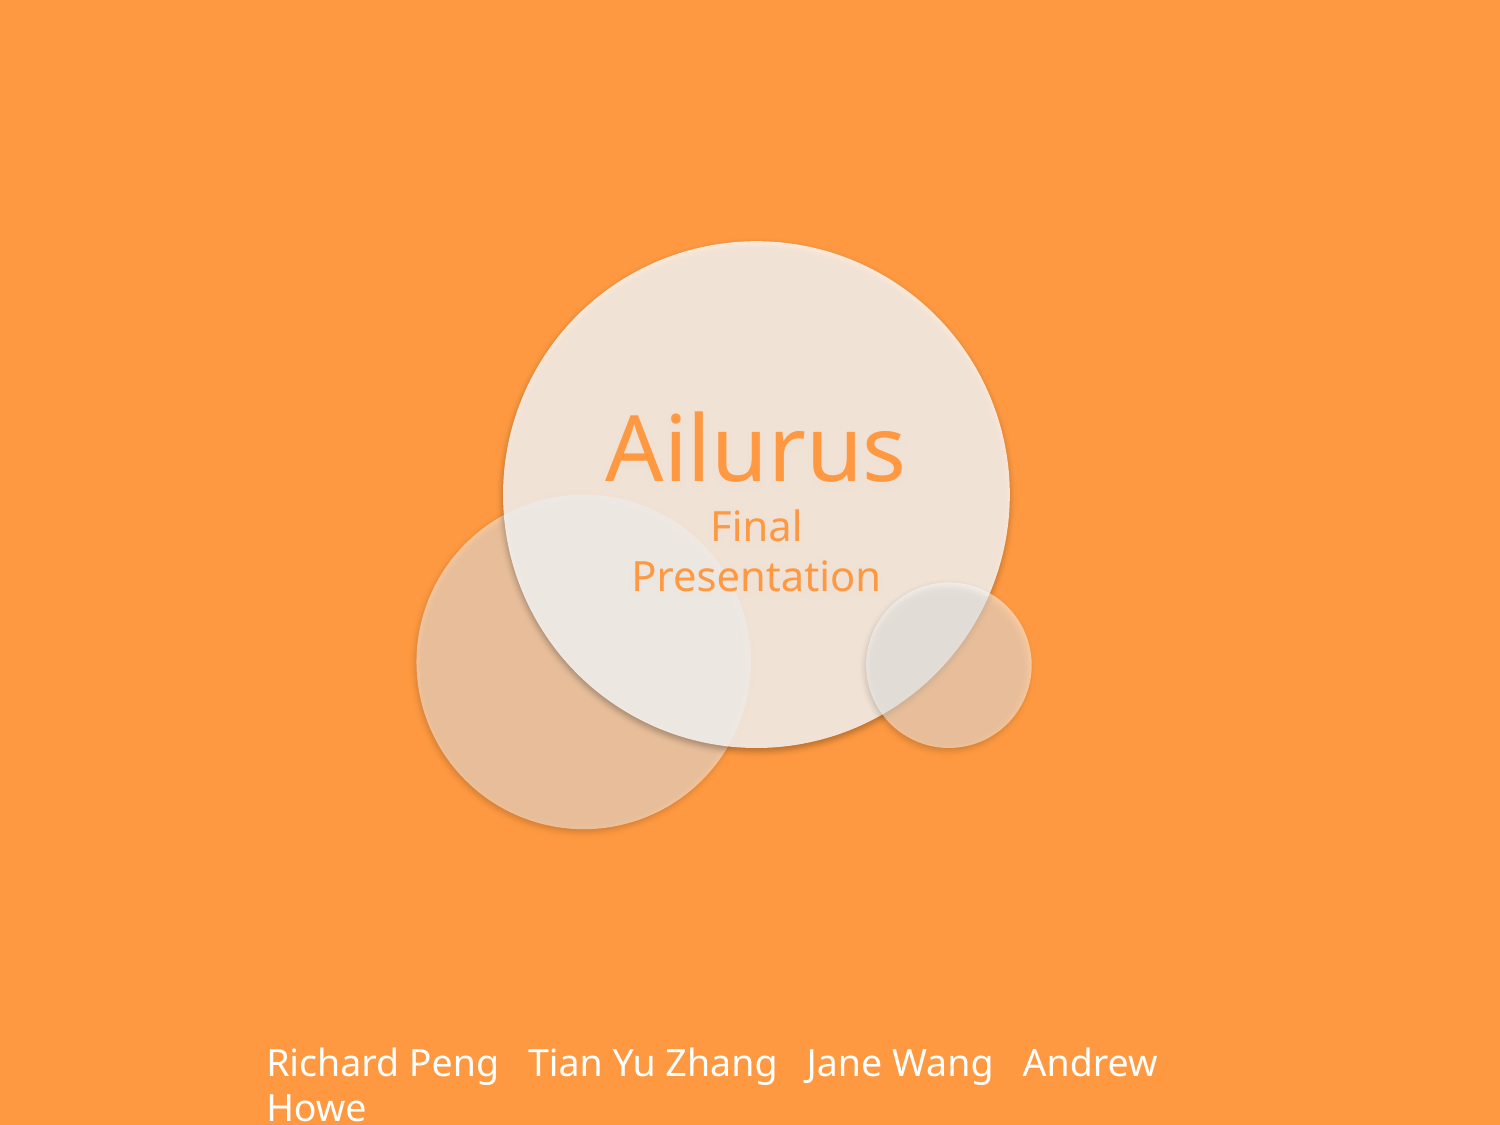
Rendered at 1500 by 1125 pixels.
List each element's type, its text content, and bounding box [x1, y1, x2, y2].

text_box [865, 581, 1033, 749]
text_box Richard Peng Tian Yu Zhang Jane Wang Andrew Howe [251, 1031, 1251, 1125]
text_box Ailurus Final Presentation [502, 240, 1011, 749]
text_box [415, 517, 724, 830]
